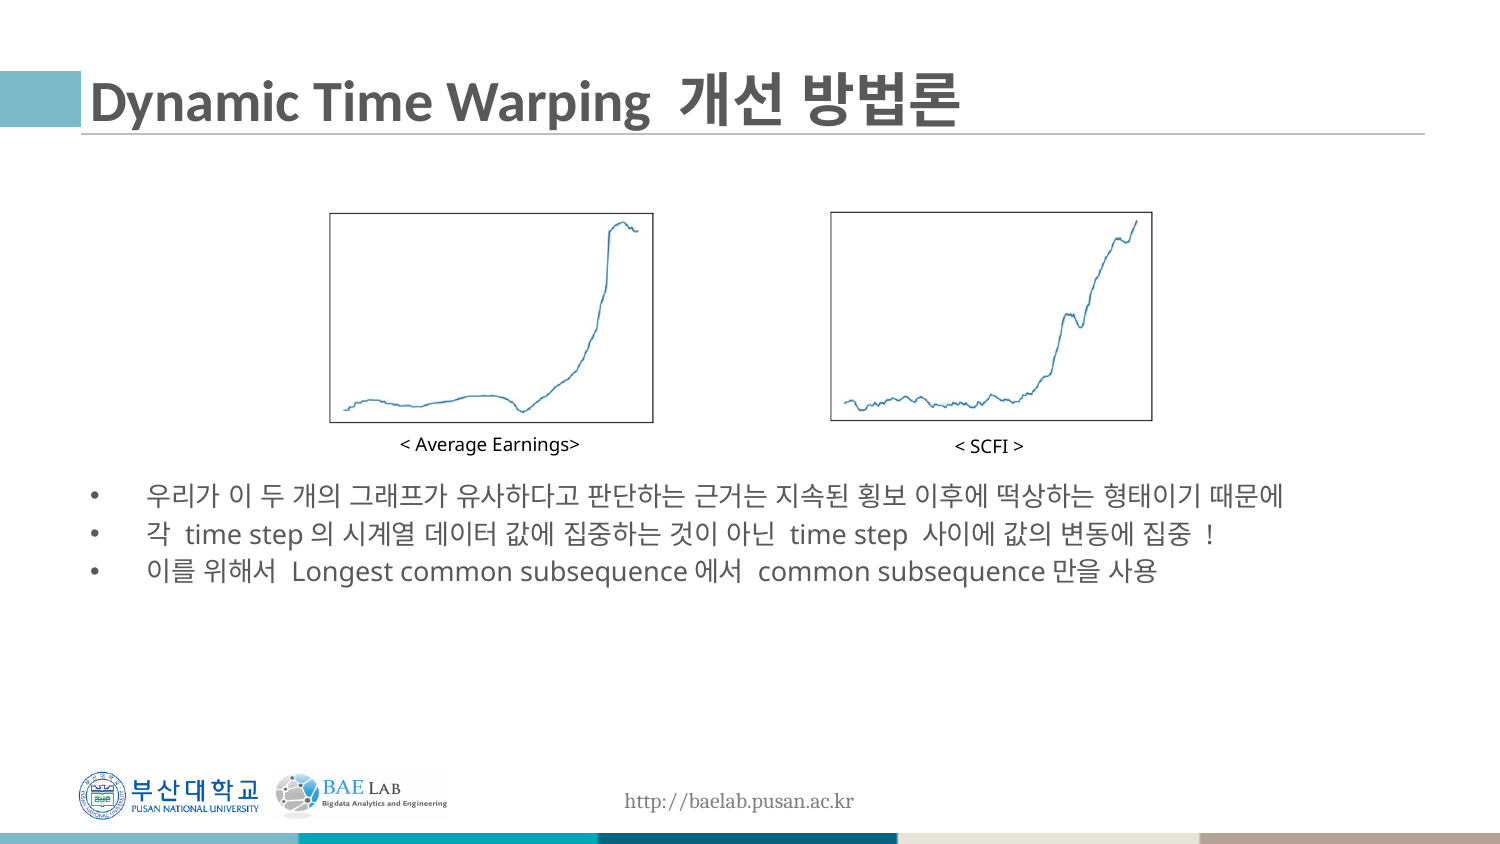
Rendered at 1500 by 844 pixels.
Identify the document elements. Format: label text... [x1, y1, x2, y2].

title Dynamic Time Warping 개선 방법론 [75, 71, 1425, 125]
picture [0, 833, 75, 844]
picture [1375, 833, 1500, 844]
picture [324, 206, 656, 428]
text_box 우리가 이 두 개의 그래프가 유사하다고 판단하는 근거는 지속된 횡보 이후에 떡상하는 형태이기 때문에 각 time step의 시계열 데이터 값에 집중하는 것이 아닌 time step 사이에 값의 변동에 집중 ! 이를 위해서 Longest common subsequence에서 common subsequence만을 사용 [75, 471, 1375, 844]
picture [824, 204, 1154, 426]
text_box < SCFI > [839, 435, 1140, 465]
text_box < Average Earnings> [339, 437, 640, 463]
